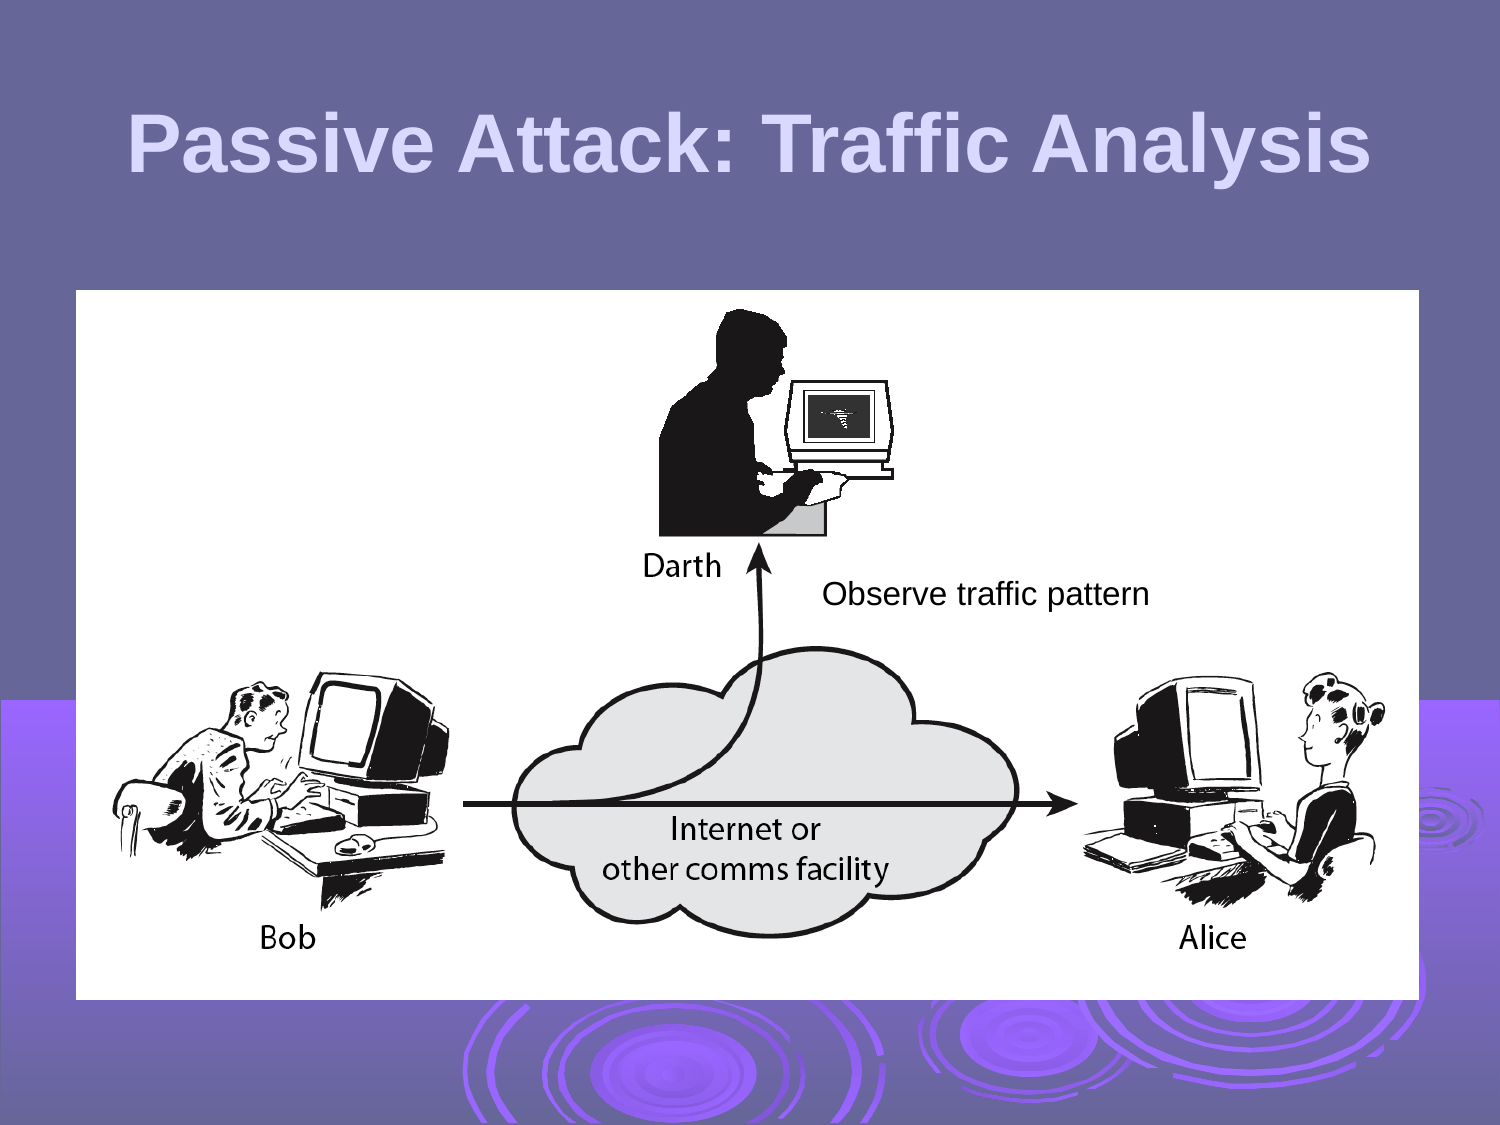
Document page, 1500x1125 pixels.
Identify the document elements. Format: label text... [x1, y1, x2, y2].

picture [76, 290, 1419, 1095]
text_box Passive Attack: Traffic Analysis [74, 45, 1425, 233]
